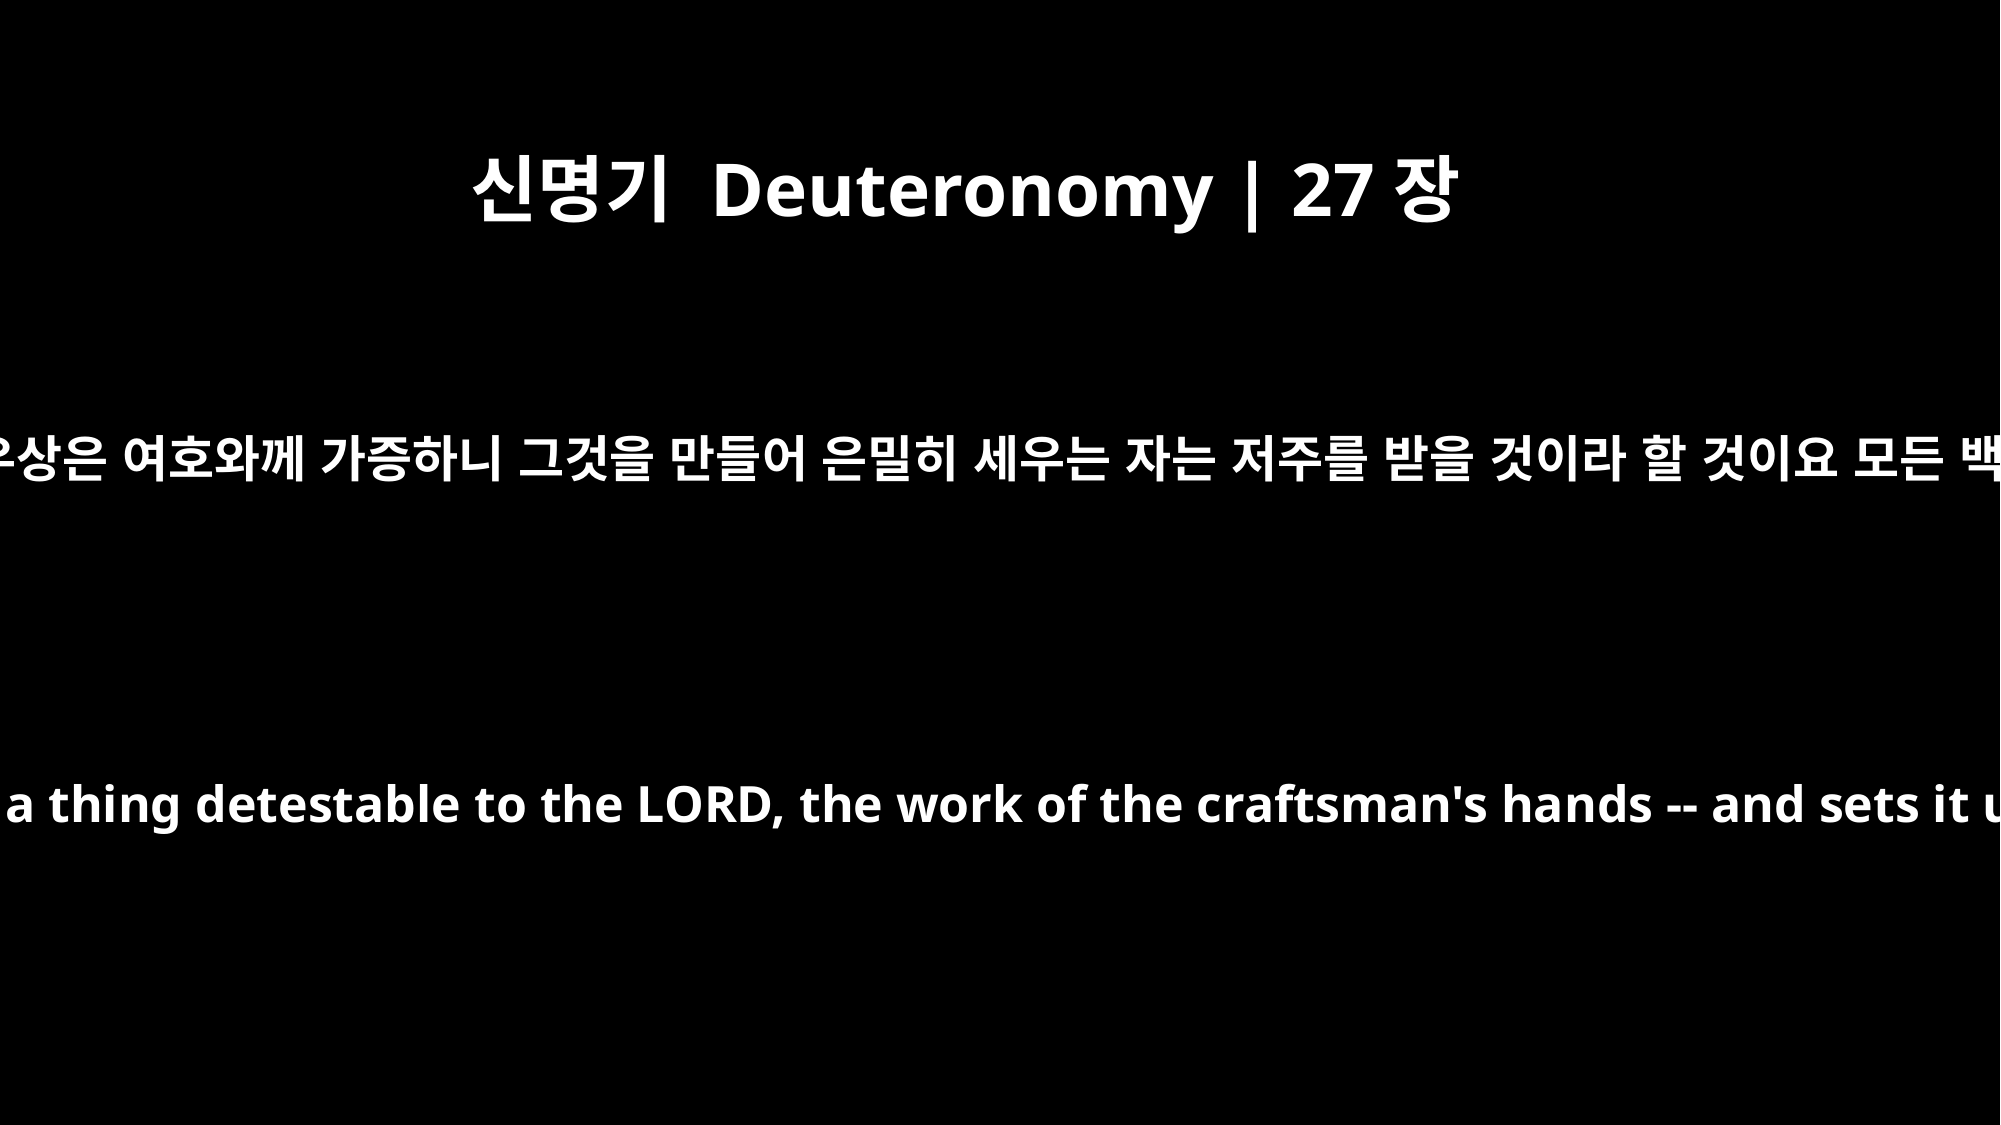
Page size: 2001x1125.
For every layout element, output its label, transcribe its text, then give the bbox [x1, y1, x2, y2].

text_box 15 장색의 손으로 조각하였거나 부어 만든 우상은 여호와께 가증하니 그것을 만들어 은밀히 세우는 자는 저주를 받을 것이라 할 것이요 모든 백성은 응답하여 말하되 아멘 할지니라 [0, 359, 2000, 495]
text_box 신명기 Deuteronomy | 27장 [456, 136, 1476, 239]
text_box "Cursed is the man who carves an image or casts an idol -- a thing detestable to the LORD, the work of the craftsman's hands -- and sets it up in secret." Then all the people shall say, "Amen!" [0, 764, 2000, 840]
